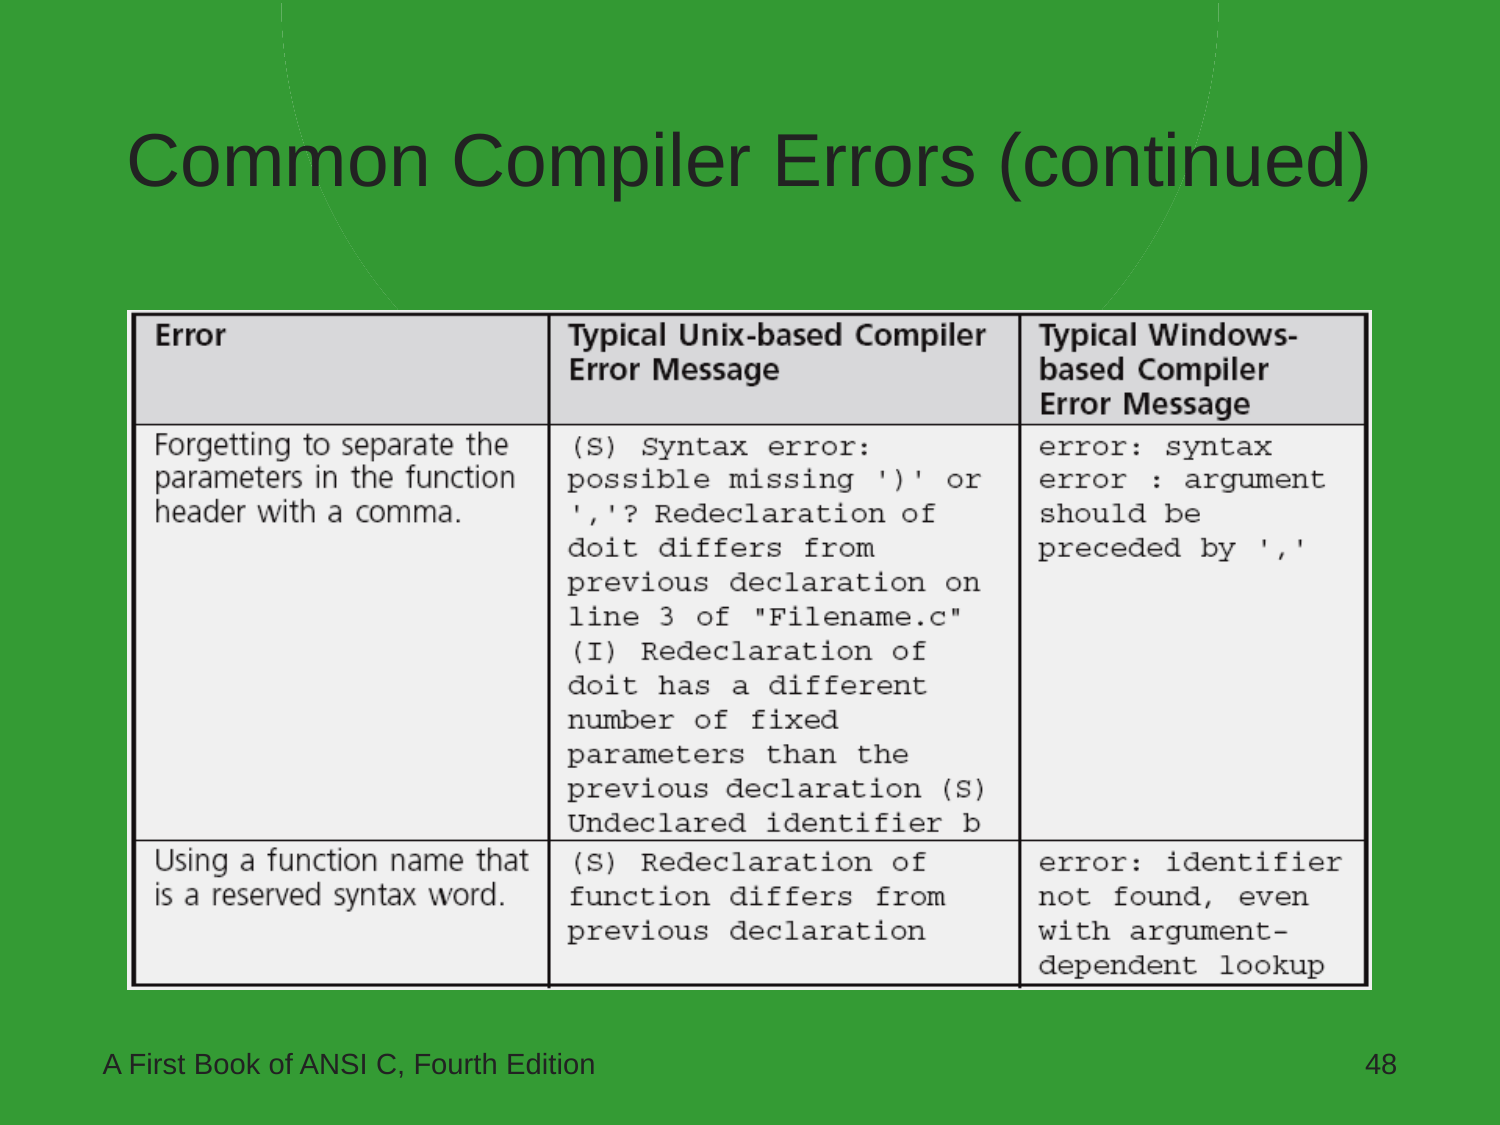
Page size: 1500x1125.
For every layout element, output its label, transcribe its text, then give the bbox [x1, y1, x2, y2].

footer A First Book of ANSI C, Fourth Edition [87, 1037, 1051, 1101]
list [127, 309, 1373, 991]
title Common Compiler Errors (continued) [87, 62, 1413, 250]
slide_number 48 [1074, 1037, 1413, 1101]
